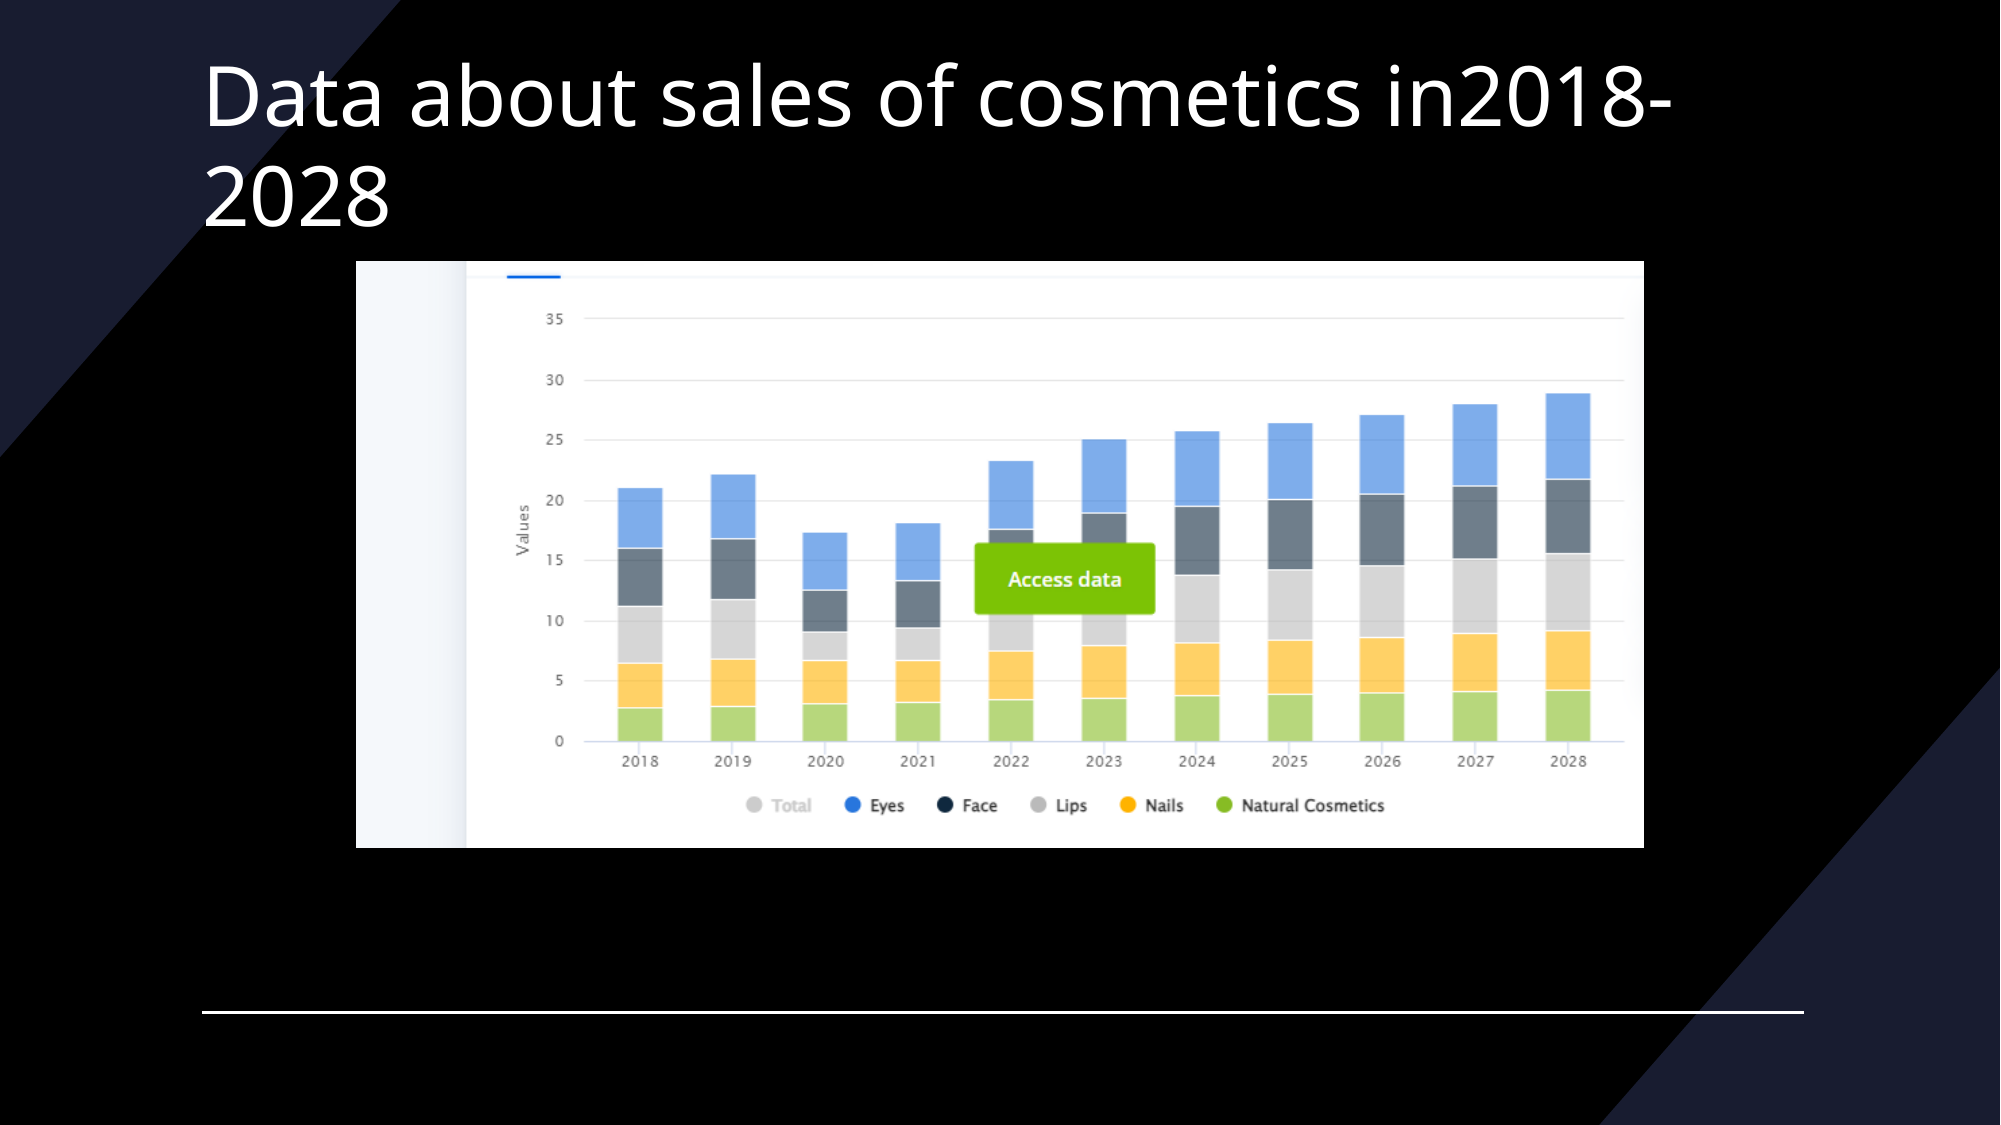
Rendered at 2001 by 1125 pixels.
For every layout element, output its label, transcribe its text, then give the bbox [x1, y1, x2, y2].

title Data about sales of cosmetics in2018-2028 [187, 31, 1813, 255]
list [356, 261, 1644, 848]
